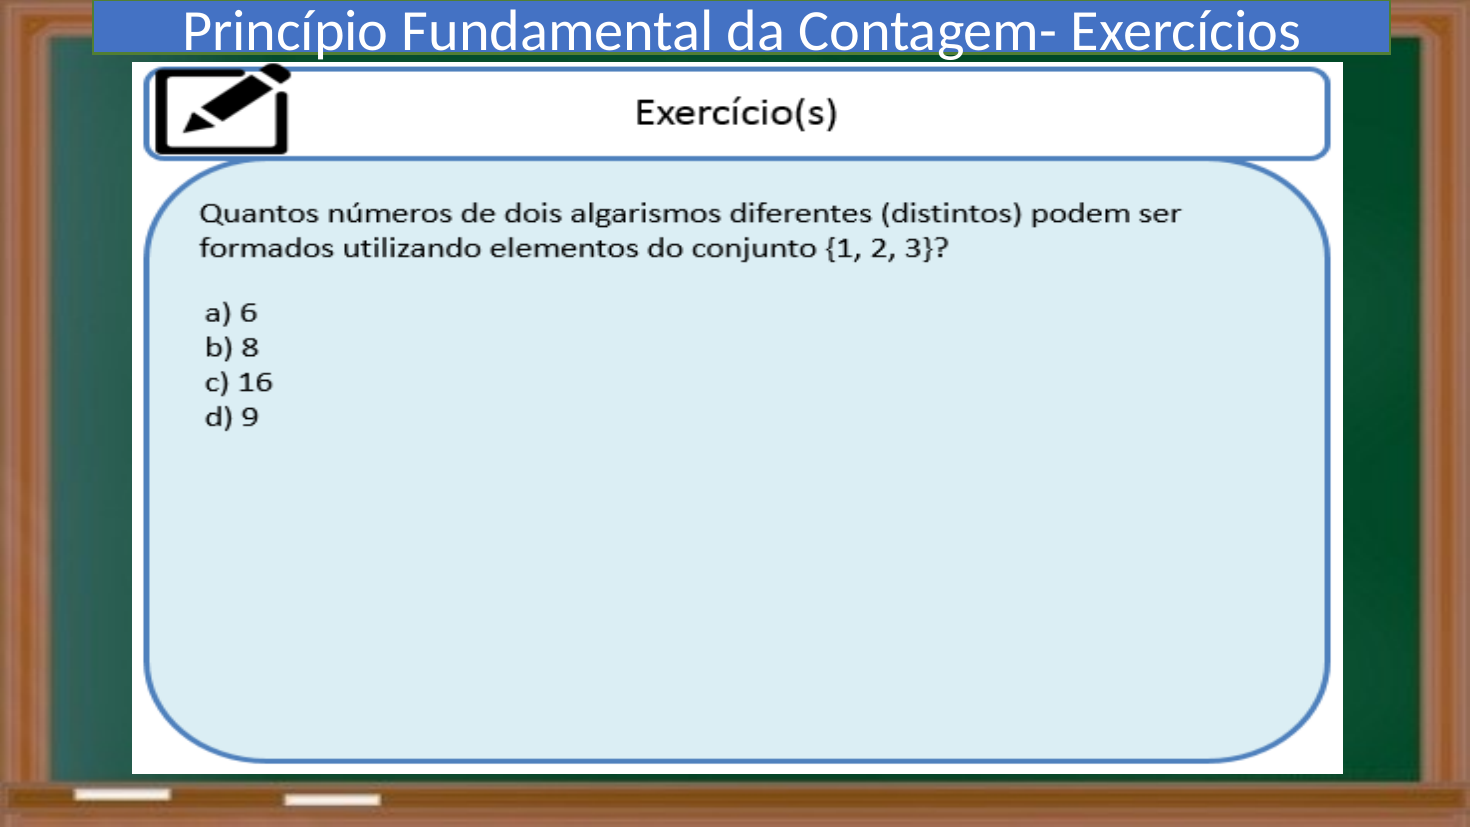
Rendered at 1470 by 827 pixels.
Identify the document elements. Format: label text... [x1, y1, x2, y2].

text_box Princípio Fundamental da Contagem- Exercícios [93, 0, 1391, 54]
picture [0, 0, 1470, 827]
